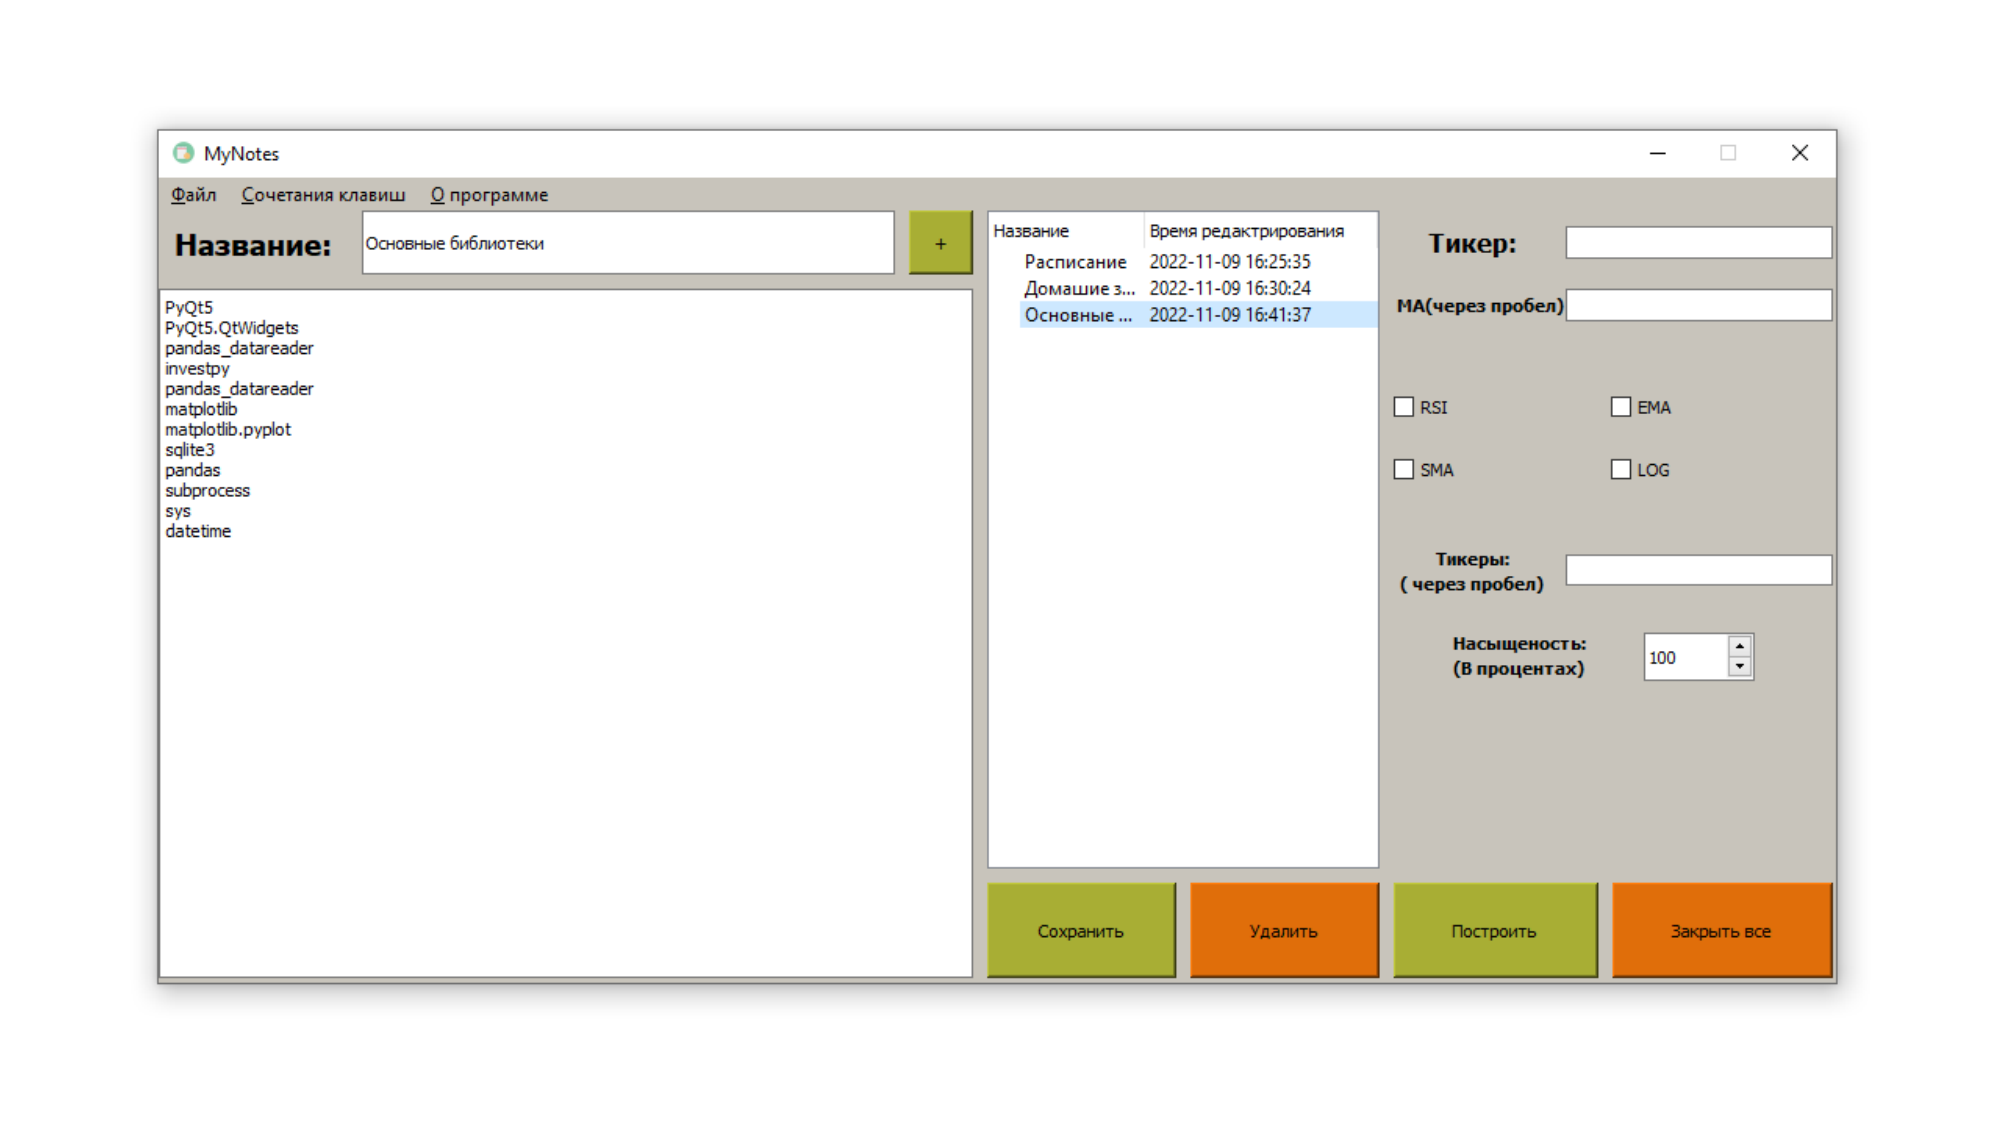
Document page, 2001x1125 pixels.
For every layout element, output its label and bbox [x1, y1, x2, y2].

picture [123, 106, 1877, 1019]
